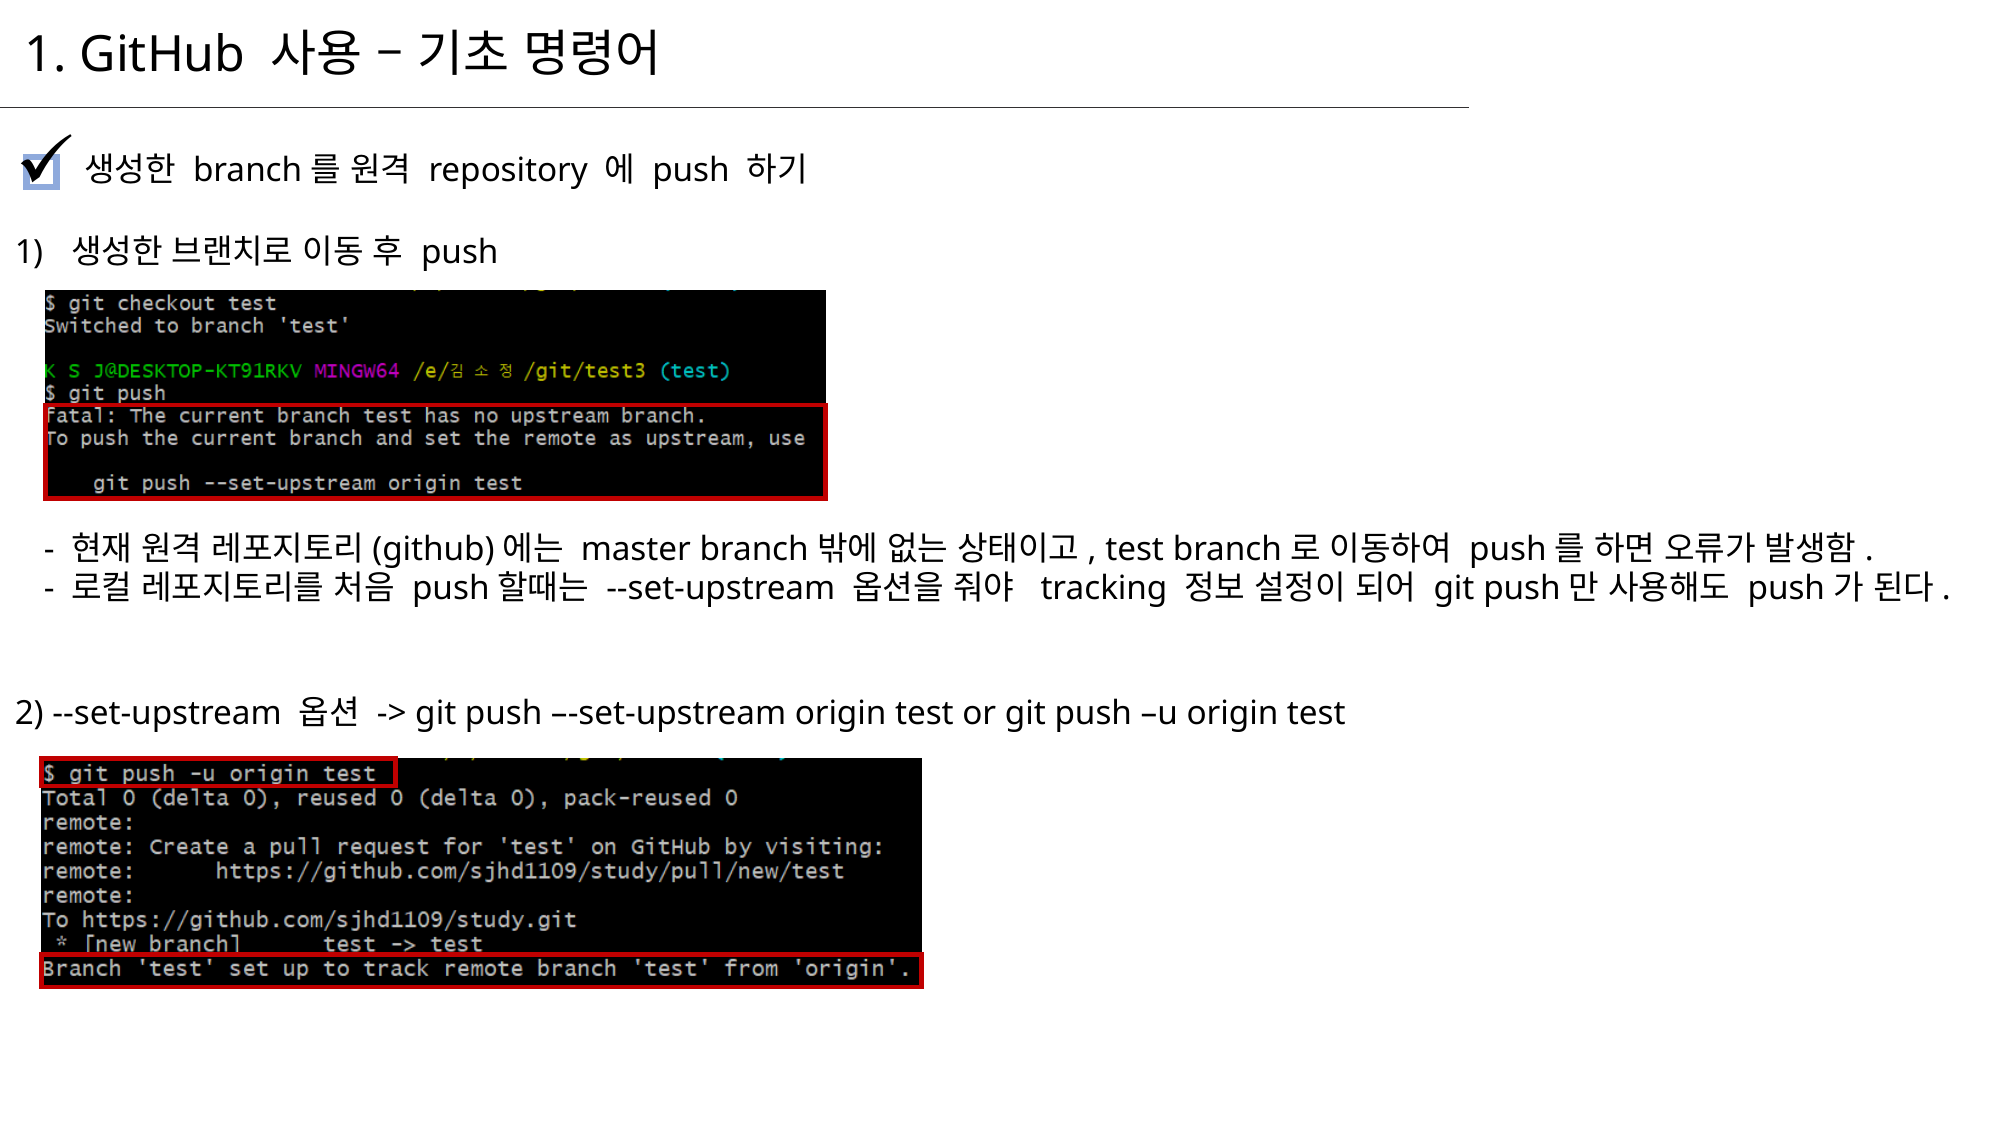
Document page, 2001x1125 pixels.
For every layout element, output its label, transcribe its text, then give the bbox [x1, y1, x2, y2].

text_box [0, 122, 112, 229]
text_box - 현재 원격 레포지토리(github)에는 master branch밖에 없는 상태이고, test branch로 이동하여 push를 하면 오류가 발생함. - 로컬 레포지토리를 처음 push할때는 --set-upstream 옵션을 줘야 tracking 정보 설정이 되어 git push만 사용해도 push가 된다. [29, 519, 1971, 654]
text_box 생성한 브랜치로 이동 후 push [0, 222, 922, 278]
picture [41, 758, 922, 987]
picture [45, 290, 826, 499]
text_box 1. GitHub 사용 – 기초 명령어 [9, 14, 677, 89]
text_box 생성한 branch를 원격 repository 에 push 하기 [112, 141, 1138, 196]
text_box 2) --set-upstream 옵션 -> git push –-set-upstream origin test or git push –u origin test [0, 683, 1921, 739]
